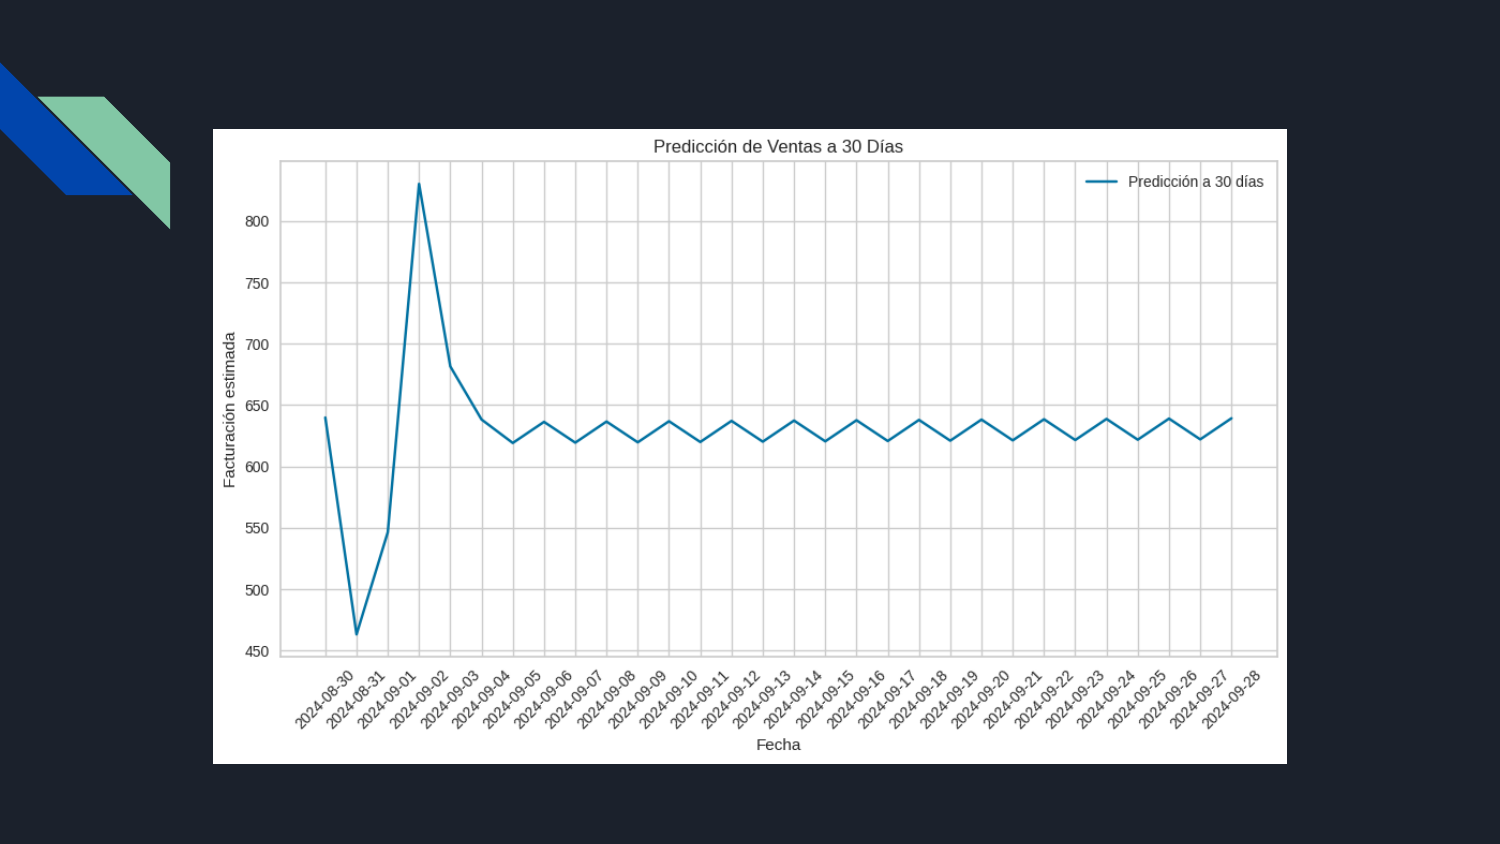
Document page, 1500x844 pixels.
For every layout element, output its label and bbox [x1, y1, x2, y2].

picture [213, 129, 1287, 765]
